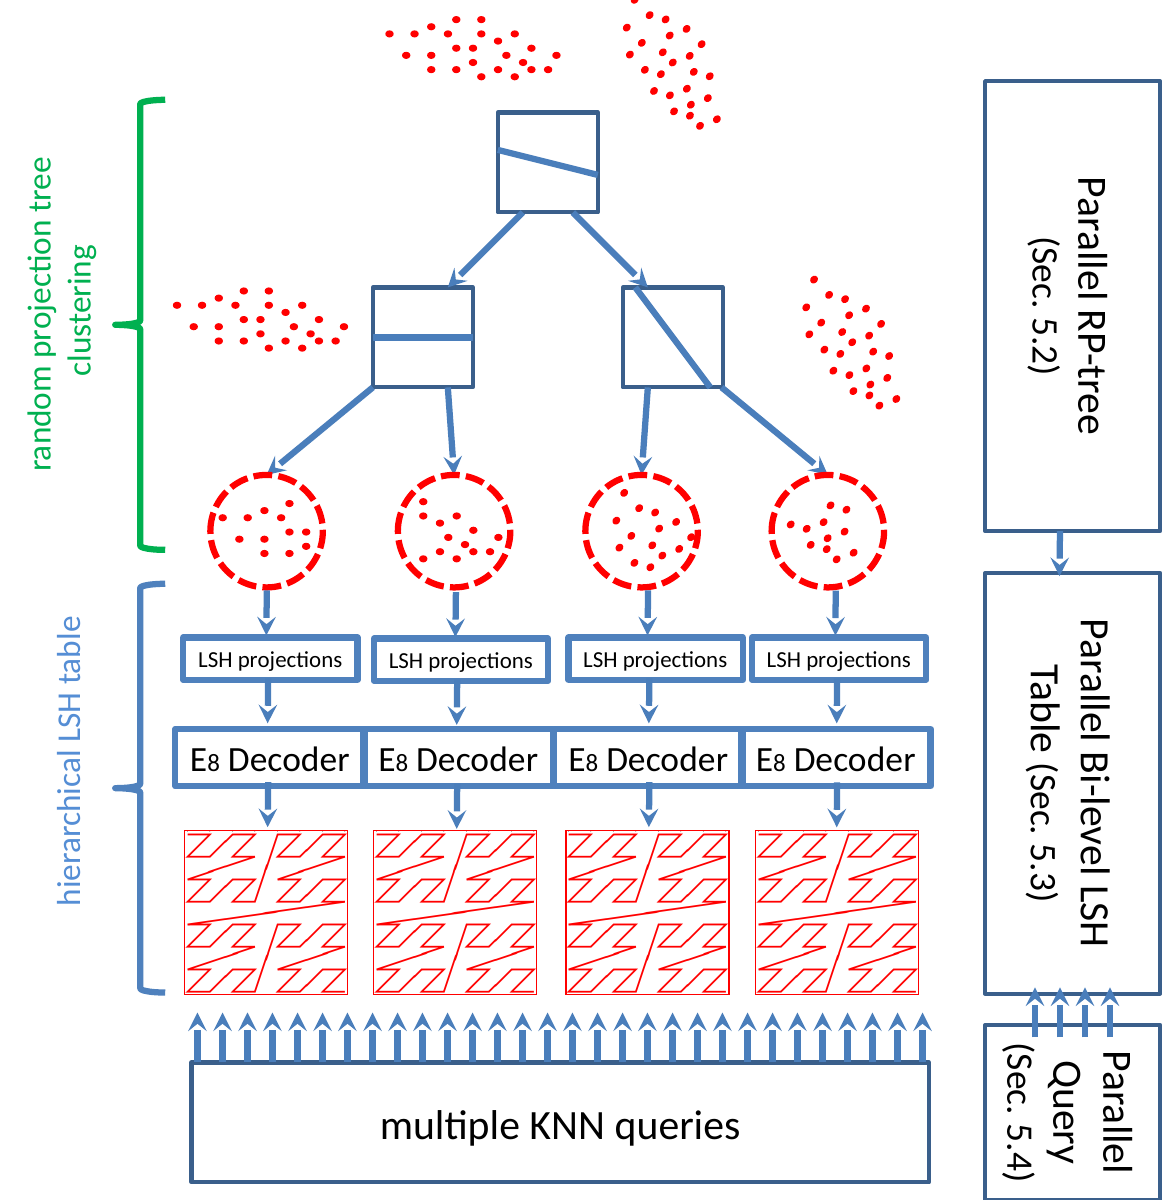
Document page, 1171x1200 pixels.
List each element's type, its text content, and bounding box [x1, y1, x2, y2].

text_box [114, 99, 166, 551]
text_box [385, 0, 711, 138]
text_box [583, 472, 700, 590]
text_box [208, 473, 325, 590]
text_box [496, 182, 600, 214]
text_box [447, 212, 523, 288]
picture [756, 830, 919, 994]
text_box [769, 473, 887, 590]
text_box E8 Decoder [553, 728, 741, 787]
text_box Parallel Query (Sec. 5.4) [983, 1023, 1162, 1200]
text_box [266, 387, 374, 476]
text_box Parallel Bi-level LSH Table (Sec. 5.3) [983, 571, 1162, 996]
text_box [371, 342, 475, 389]
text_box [776, 304, 928, 380]
text_box LSH projections [373, 638, 549, 681]
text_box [622, 299, 724, 376]
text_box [406, 427, 495, 435]
text_box hierarchical LSH table [39, 611, 111, 922]
text_box Parallel RP-tree (Sec. 5.2) [983, 79, 1162, 533]
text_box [600, 427, 689, 435]
picture [373, 830, 536, 994]
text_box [572, 212, 648, 288]
text_box [710, 382, 725, 389]
text_box [395, 472, 513, 590]
text_box LSH projections [751, 637, 927, 680]
text_box [648, 285, 725, 300]
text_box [721, 387, 829, 476]
text_box multiple KNN queries [189, 1060, 931, 1184]
picture [185, 830, 348, 994]
picture [566, 830, 729, 994]
text_box [371, 285, 475, 340]
text_box [621, 382, 706, 389]
text_box LSH projections [568, 637, 743, 680]
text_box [497, 149, 599, 176]
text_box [172, 287, 349, 352]
text_box [114, 582, 166, 994]
text_box LSH projections [183, 637, 358, 680]
text_box E8 Decoder [741, 728, 931, 787]
text_box random projection tree clustering [10, 151, 122, 487]
text_box E8 Decoder [363, 728, 553, 787]
text_box E8 Decoder [175, 728, 363, 787]
